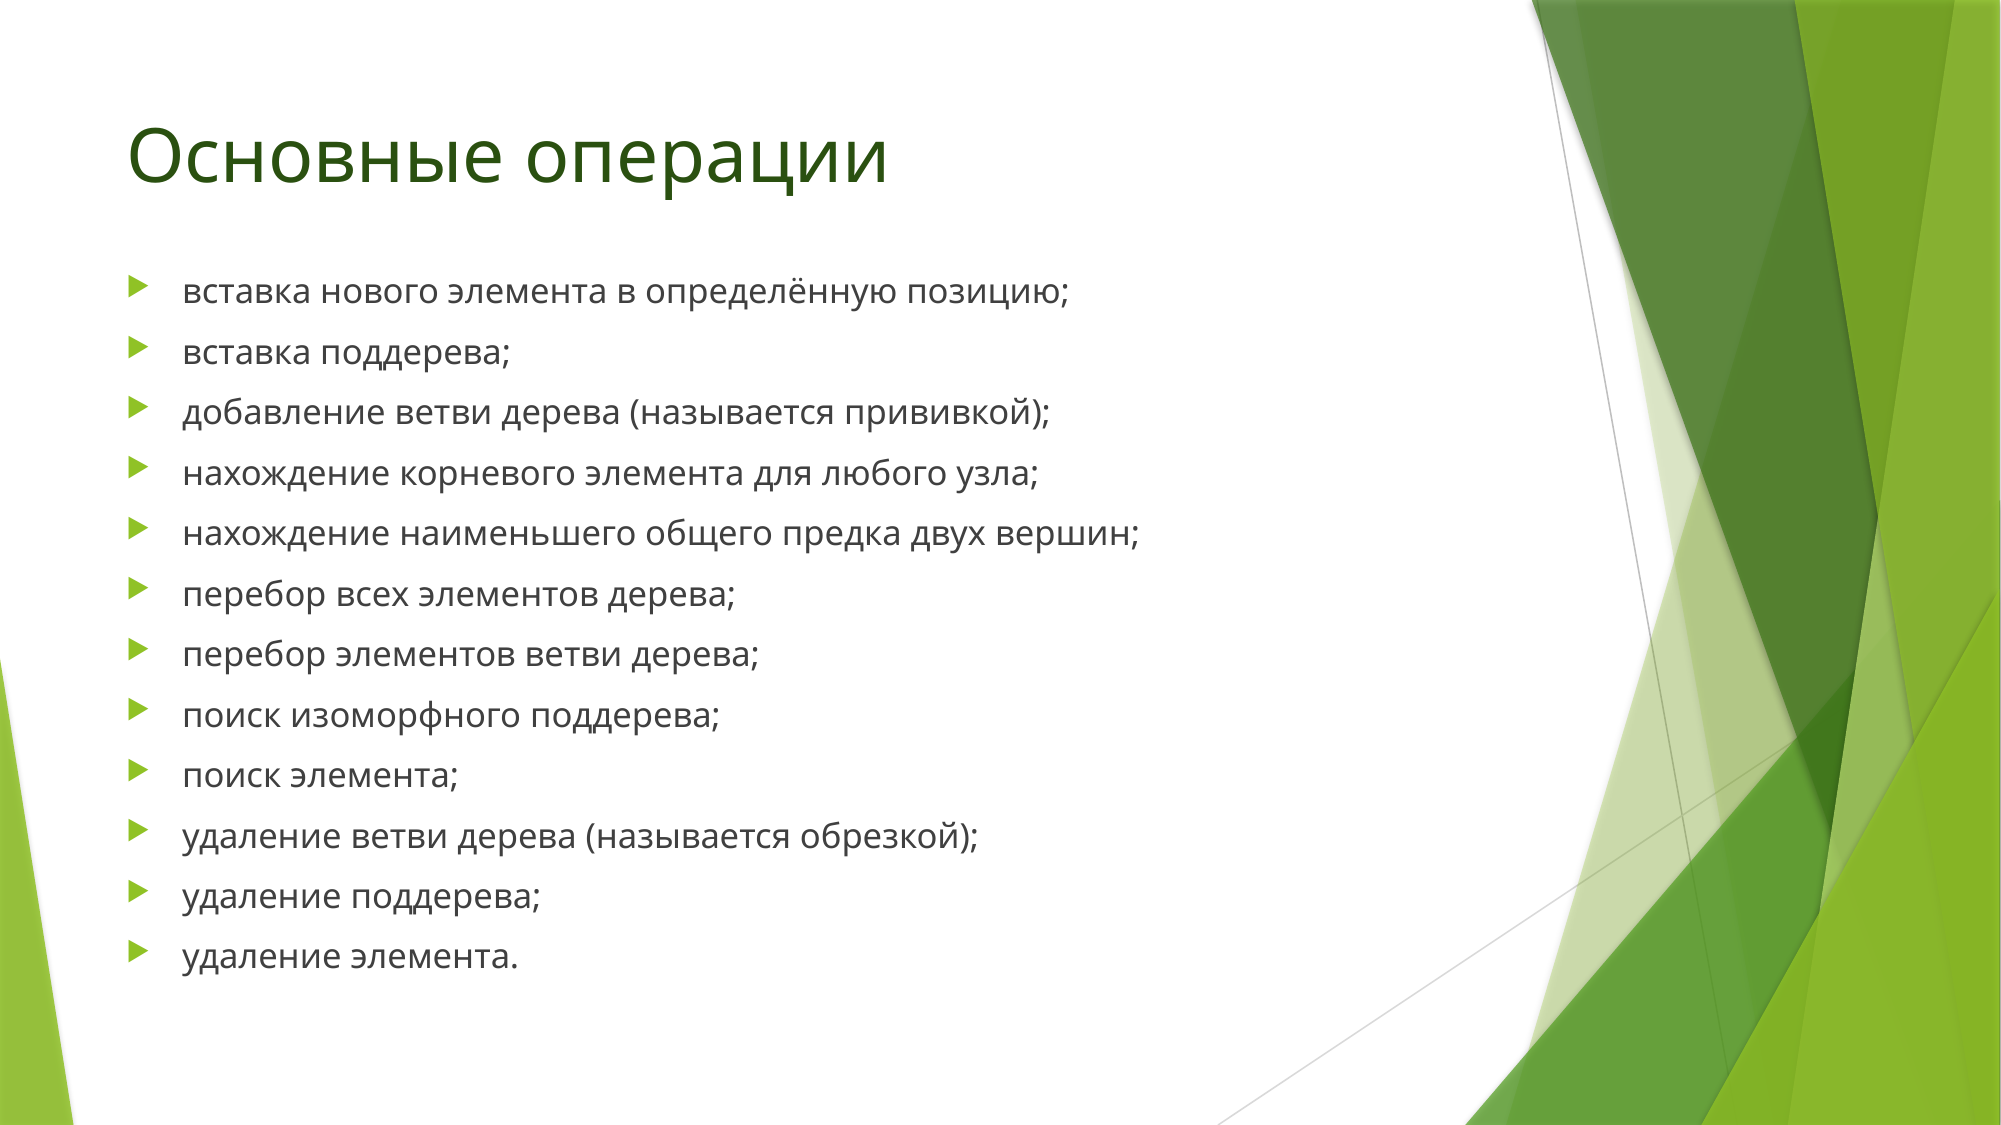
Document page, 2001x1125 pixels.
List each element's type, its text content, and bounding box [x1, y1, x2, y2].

list вставка нового элемента в определённую позицию; вставка поддерева; добавление ветви дерева (называется прививкой); нахождение корневого элемента для любого узла; нахождение наименьшего общего предка двух вершин; перебор всех элементов дерева; перебор элементов ветви дерева; поиск изоморфного поддерева; поиск элемента; удаление ветви дерева (называется обрезкой); удаление поддерева; удаление элемента. [111, 261, 1522, 991]
title Основные операции [111, 99, 1522, 261]
